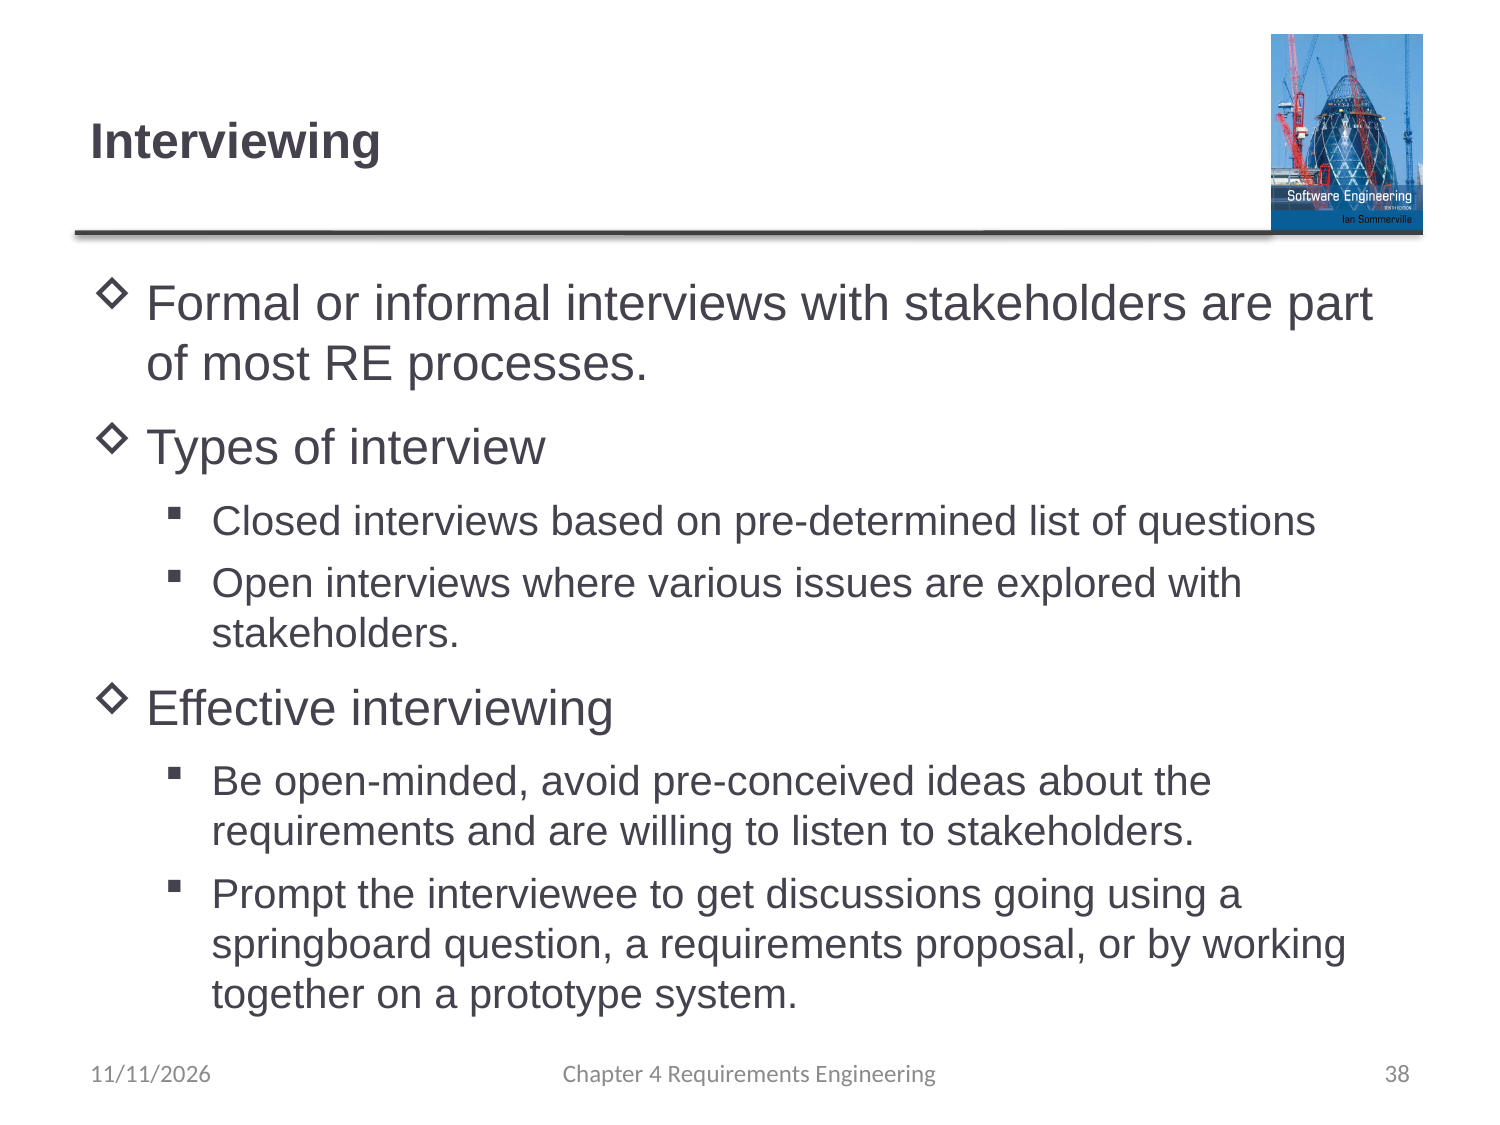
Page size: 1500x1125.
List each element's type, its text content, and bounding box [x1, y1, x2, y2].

footer Chapter 4 Requirements Engineering [512, 1042, 988, 1103]
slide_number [75, 1042, 425, 1103]
slide_number 38 [1074, 1042, 1425, 1103]
title Interviewing [74, 44, 1272, 233]
picture [1271, 34, 1423, 230]
list Formal or informal interviews with stakeholders are part of most RE processes. Types of interview Closed interviews based on pre-determined list of questions Open interviews where various issues are explored with stakeholders. Effective interviewing Be open-minded, avoid pre-conceived ideas about the requirements and are willing to listen to stakeholders. Prompt the interviewee to get discussions going using a springboard question, a requirements proposal, or by working together on a prototype system. [75, 262, 1425, 1005]
